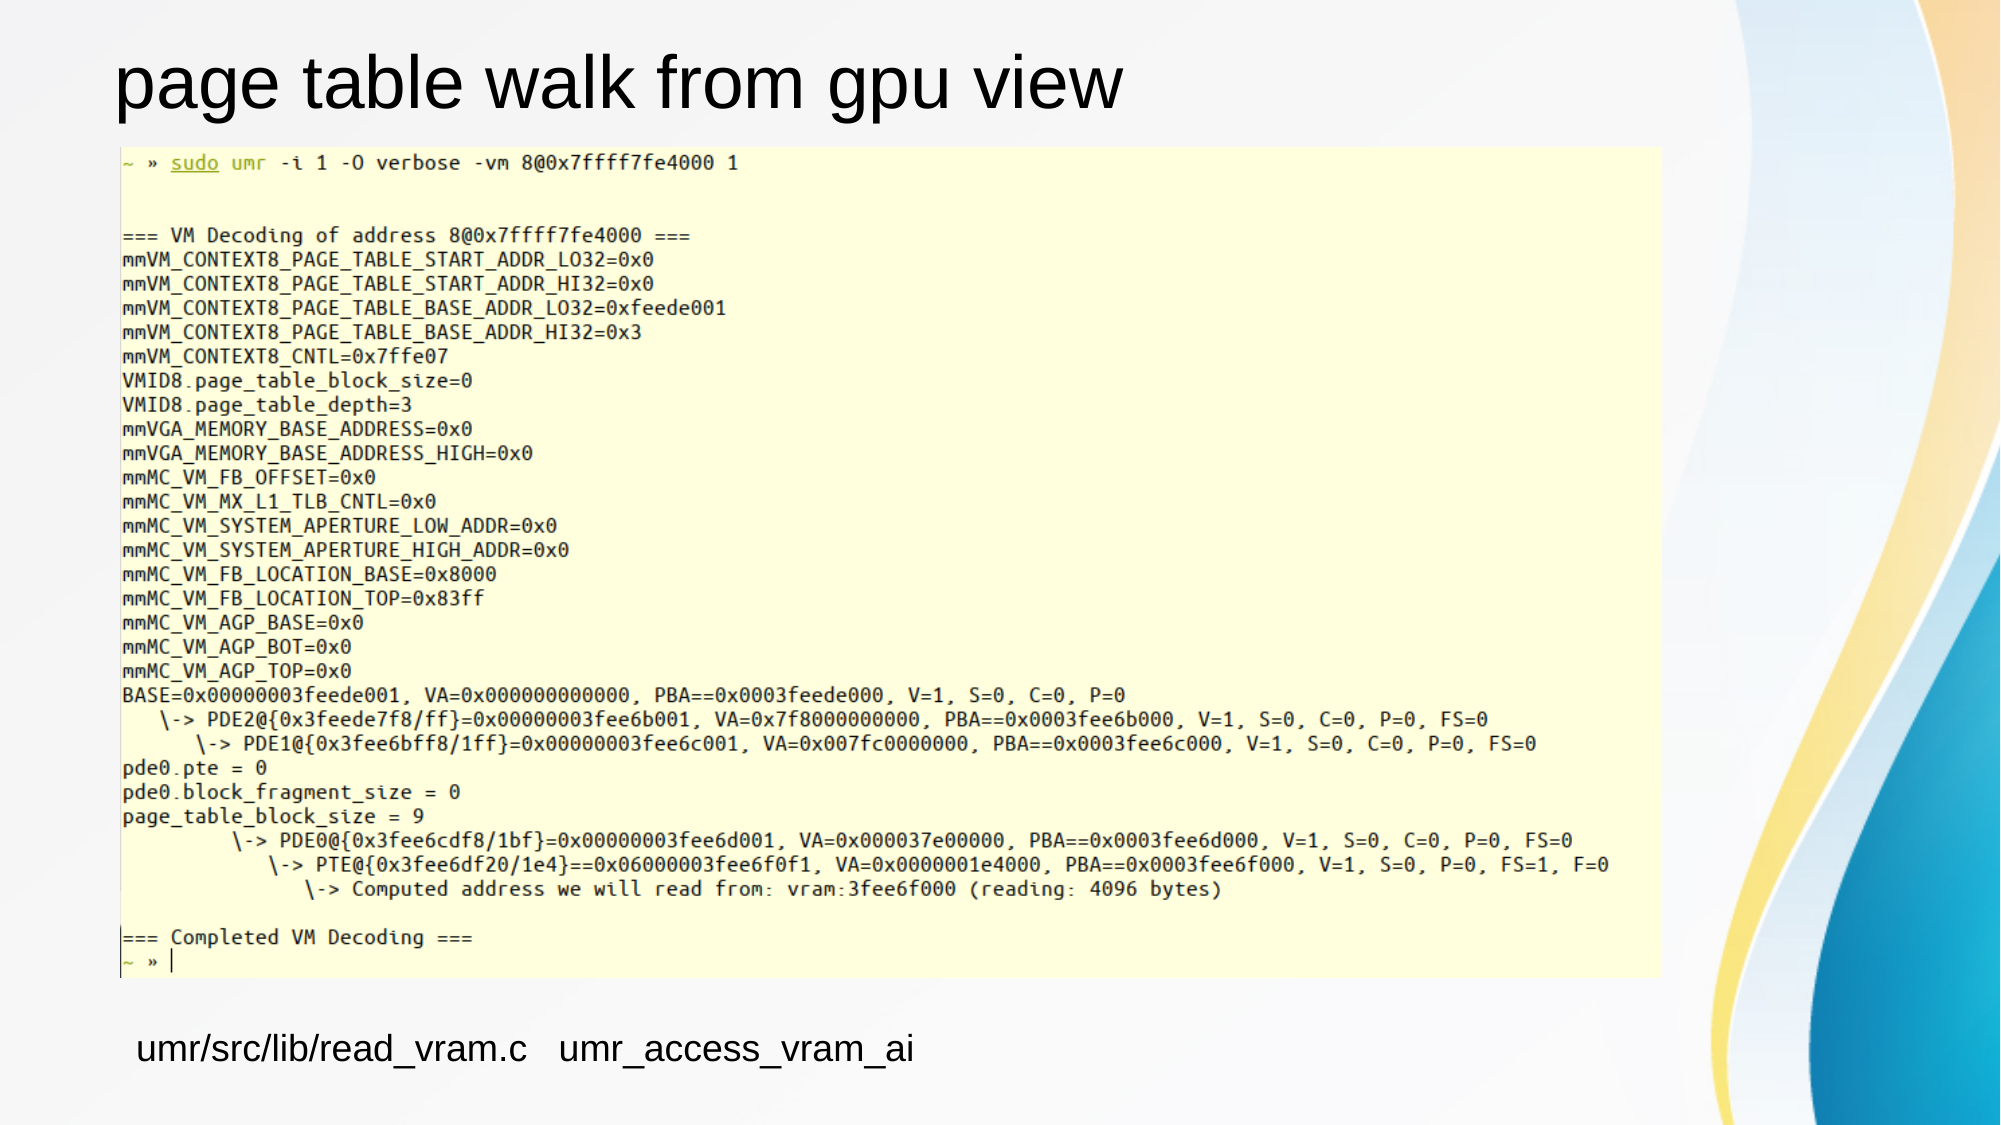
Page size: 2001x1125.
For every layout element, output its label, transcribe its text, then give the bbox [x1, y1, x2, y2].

title page table walk from gpu view [99, 30, 1901, 127]
picture [0, 0, 2001, 1125]
text_box umr/src/lib/read_vram.c umr_access_vram_ai [121, 1016, 977, 1077]
